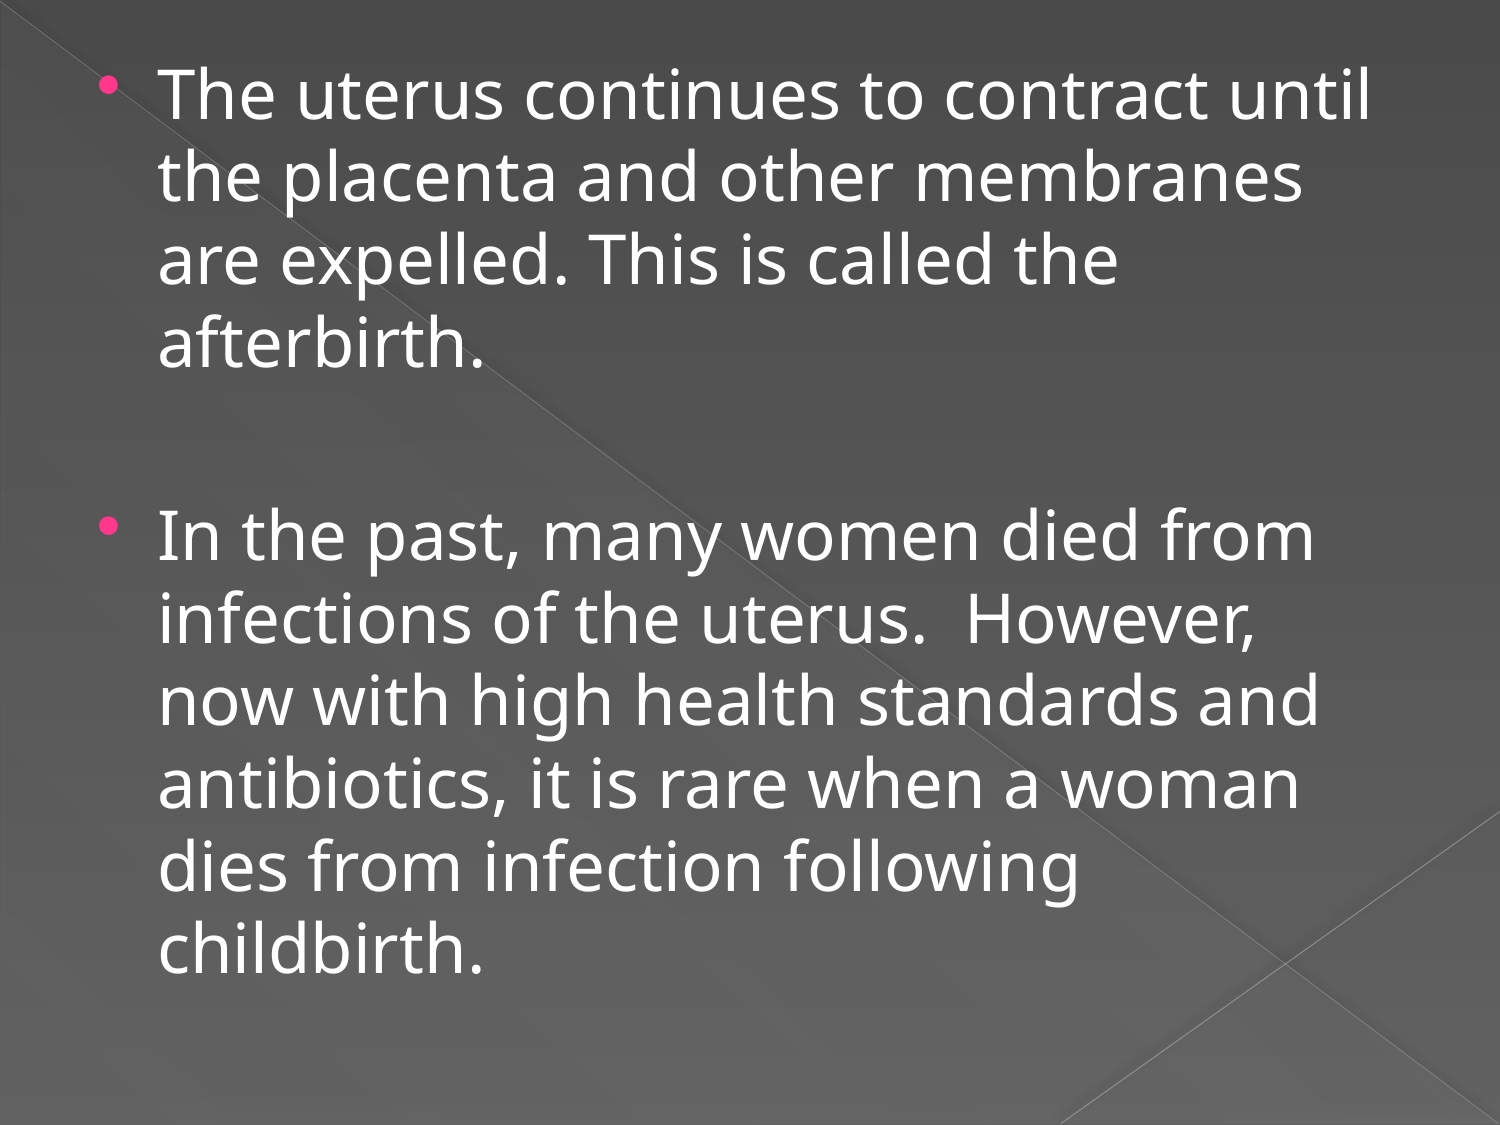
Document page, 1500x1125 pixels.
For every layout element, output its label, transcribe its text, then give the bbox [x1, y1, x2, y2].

list The uterus continues to contract until the placenta and other membranes are expelled. This is called the afterbirth. In the past, many women died from infections of the uterus. However, now with high health standards and antibiotics, it is rare when a woman dies from infection following childbirth. [75, 42, 1425, 1005]
